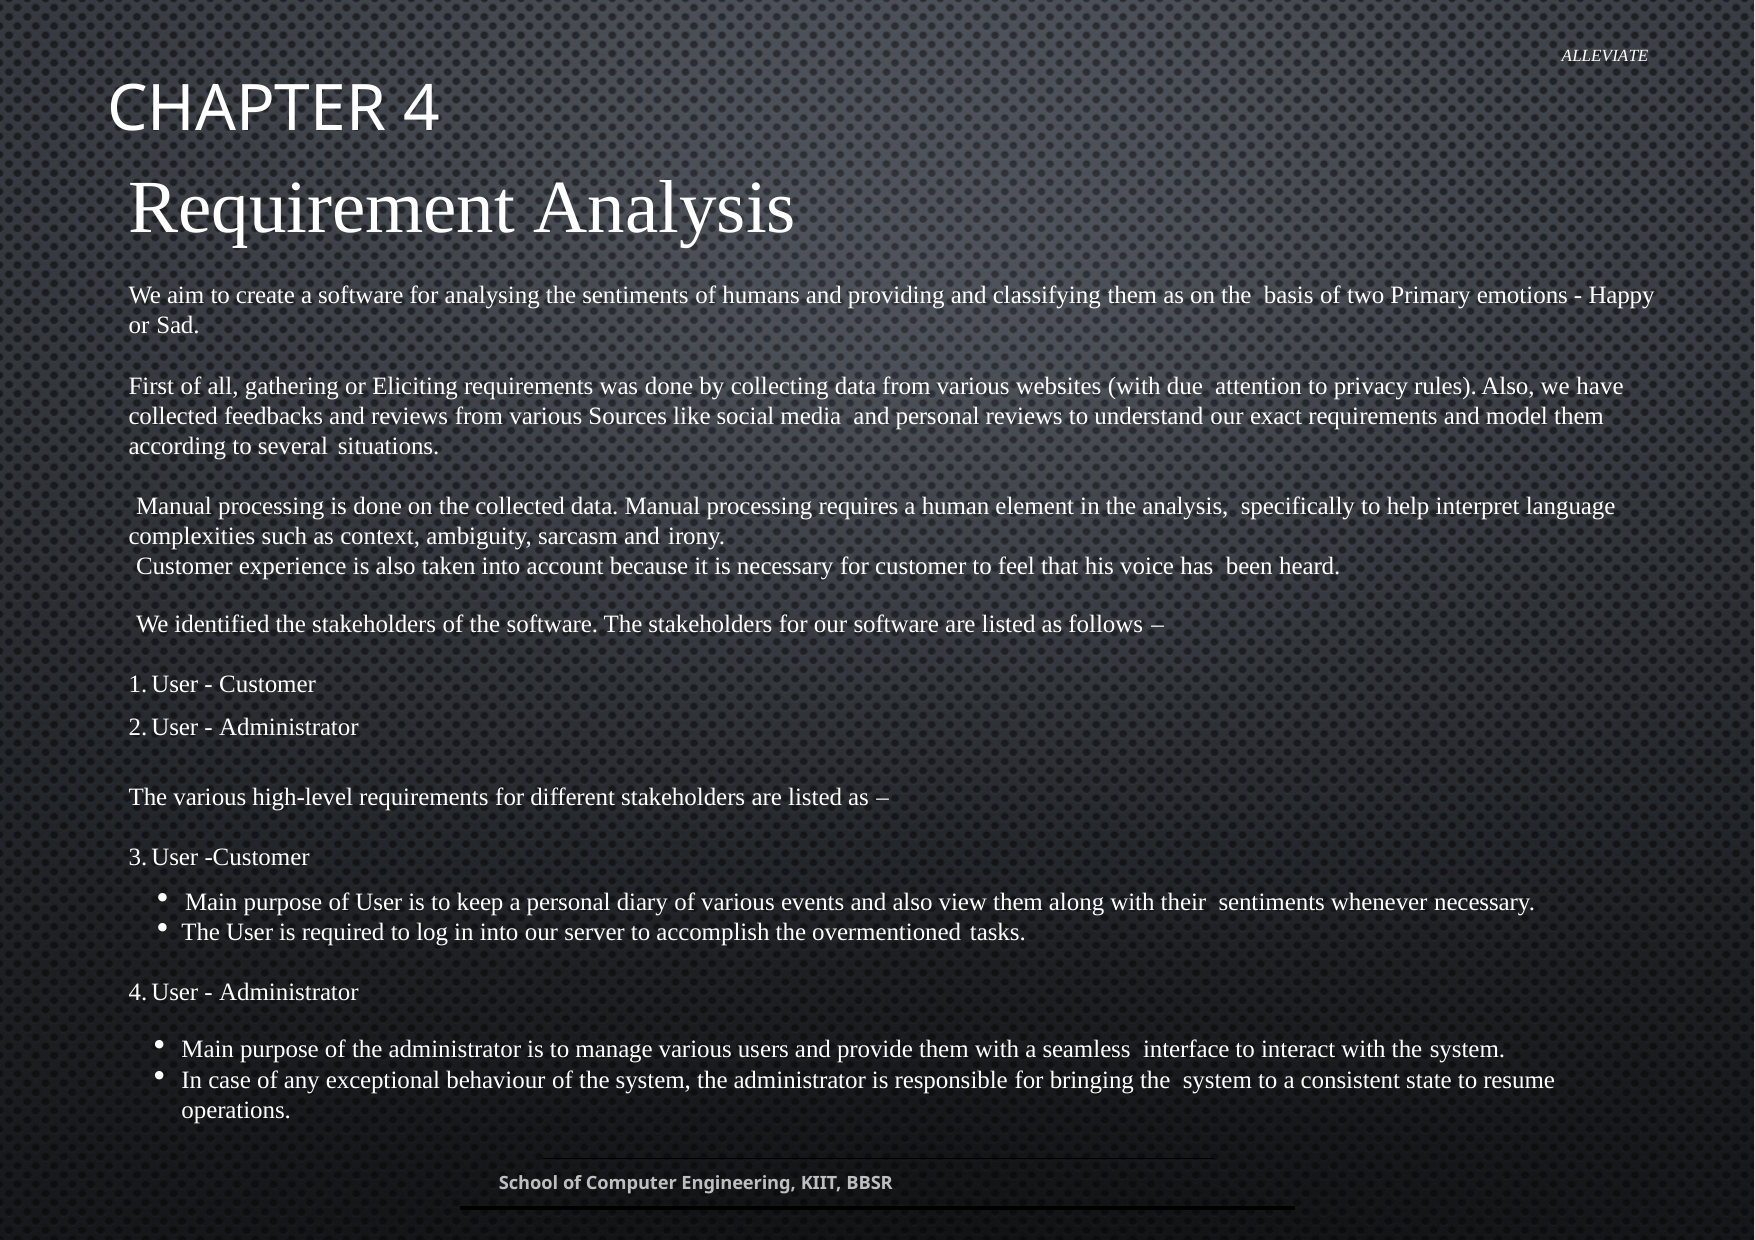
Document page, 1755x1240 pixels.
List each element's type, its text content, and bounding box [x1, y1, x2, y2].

footer School of Computer Engineering, KIIT, BBSR [497, 1124, 1260, 1240]
title Chapter 4 [105, 0, 456, 209]
text_box ALLEVIATE [1560, 42, 1649, 65]
text_box Requirement Analysis We aim to create a software for analysing the sentiments of humans and providing and classifying them as on the basis of two Primary emotions - Happy or Sad. First of all, gathering or Eliciting requirements was done by collecting data from various websites (with due attention to privacy rules). Also, we have collected feedbacks and reviews from various Sources like social media and personal reviews to understand our exact requirements and model them according to several situations. Manual processing is done on the collected data. Manual processing requires a human element in the analysis, specifically to help interpret language complexities such as context, ambiguity, sarcasm and irony. Customer experience is also taken into account because it is necessary for customer to feel that his voice has been heard. We identified the stakeholders of the software. The stakeholders for our software are listed as follows – User - Customer User - Administrator The various high-level requirements for different stakeholders are listed as – User -Customer Main purpose of User is to keep a personal diary of various events and also view them along with their sentiments whenever necessary. The User is required to log in into our server to accomplish the overmentioned tasks. User - Administrator Main purpose of the administrator is to manage various users and provide them with a seamless interface to interact with the system. In case of any exceptional behaviour of the system, the administrator is responsible for bringing the system to a consistent state to resume operations. [127, 155, 1678, 1124]
